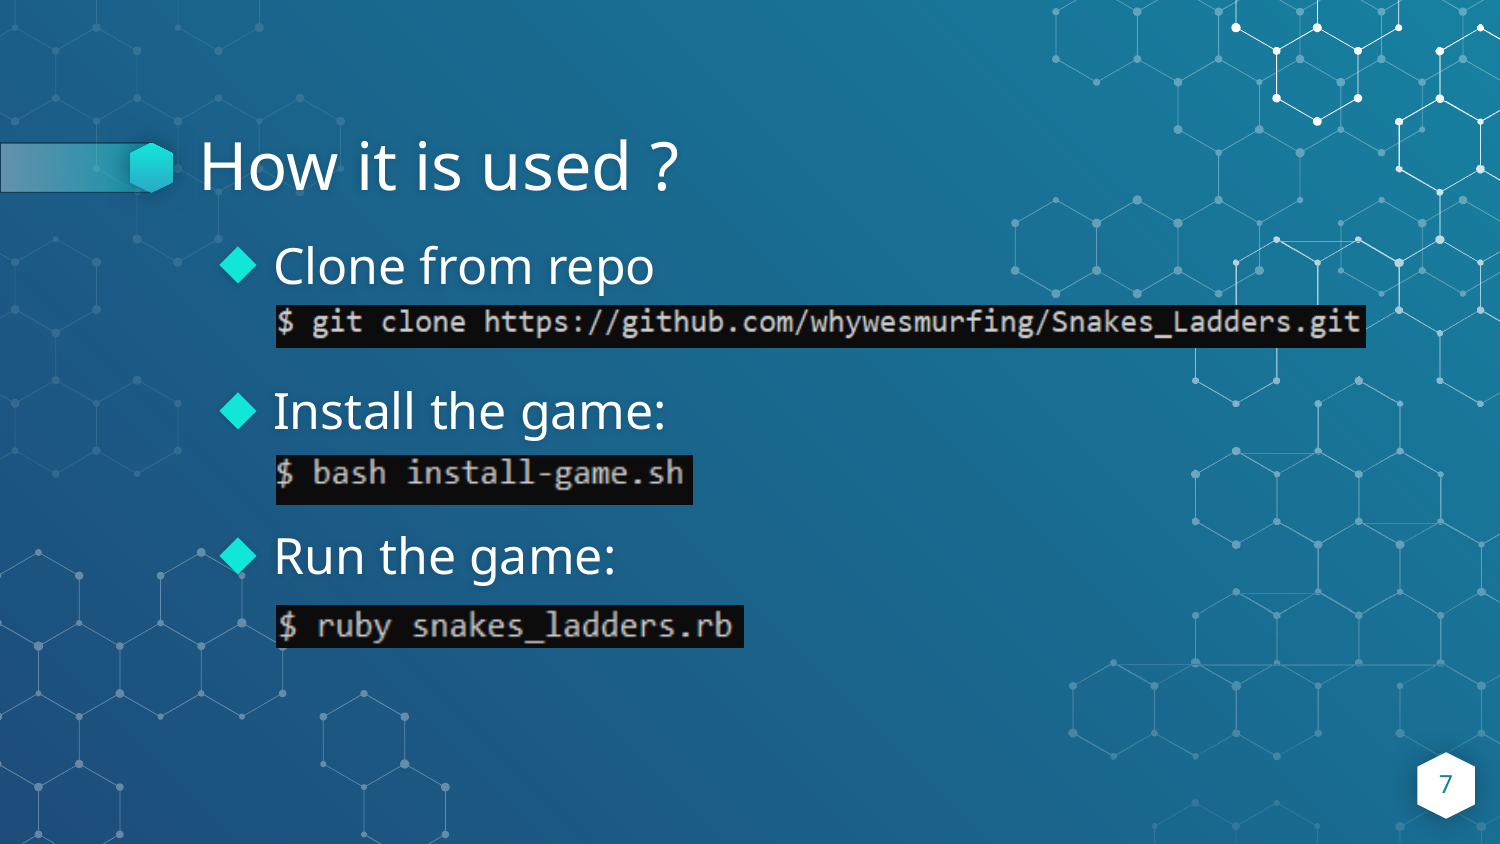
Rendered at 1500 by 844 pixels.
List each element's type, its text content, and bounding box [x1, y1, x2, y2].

title How it is used ? [198, 140, 1302, 198]
list Clone from repo Install the game: Run the game: [198, 234, 1302, 733]
slide_number ‹#› [1417, 752, 1475, 819]
picture [275, 604, 745, 648]
picture [275, 305, 1366, 349]
picture [275, 455, 693, 506]
